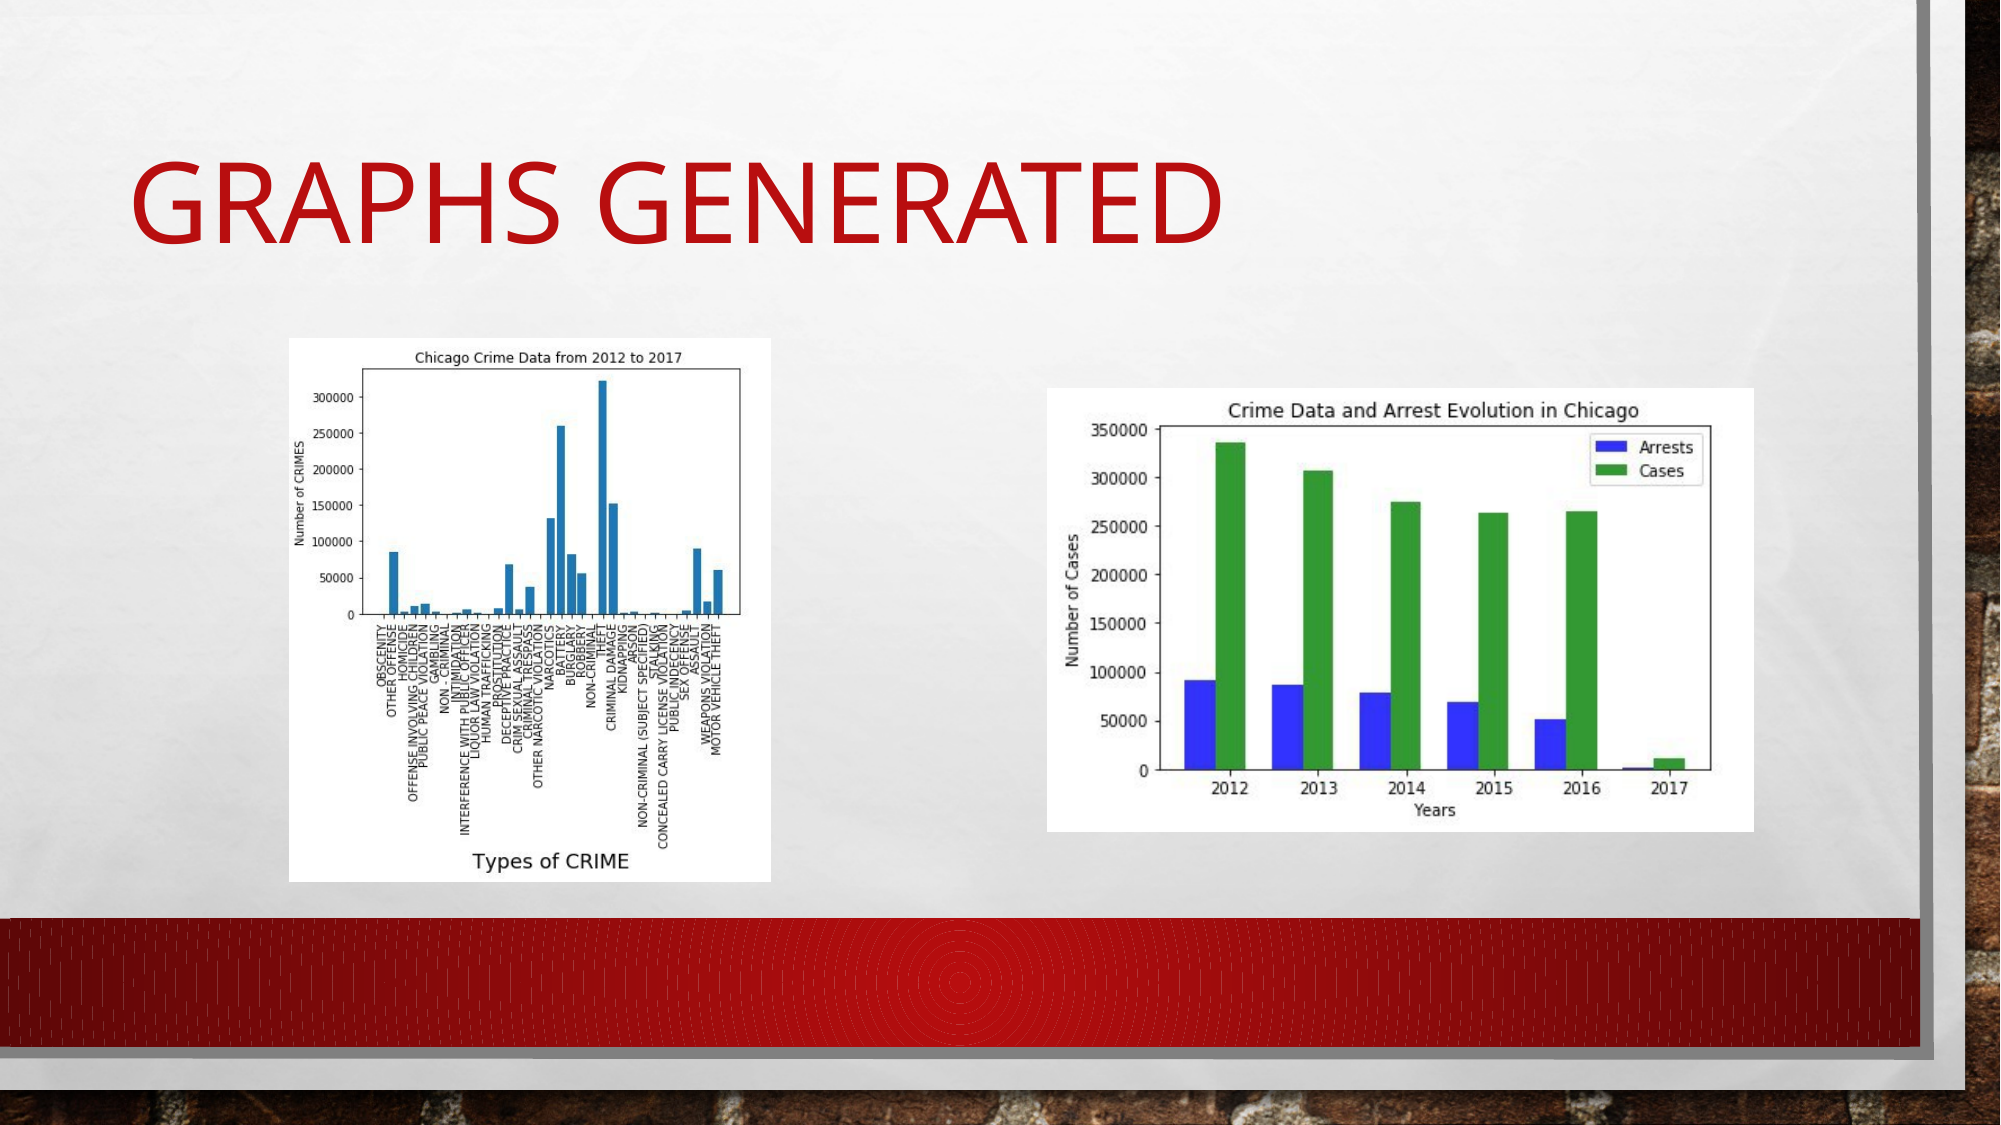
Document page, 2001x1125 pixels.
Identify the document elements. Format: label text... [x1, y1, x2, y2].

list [288, 338, 771, 883]
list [1047, 387, 1754, 833]
title GRAPHS generated [112, 112, 1818, 303]
picture [0, 0, 2000, 1125]
